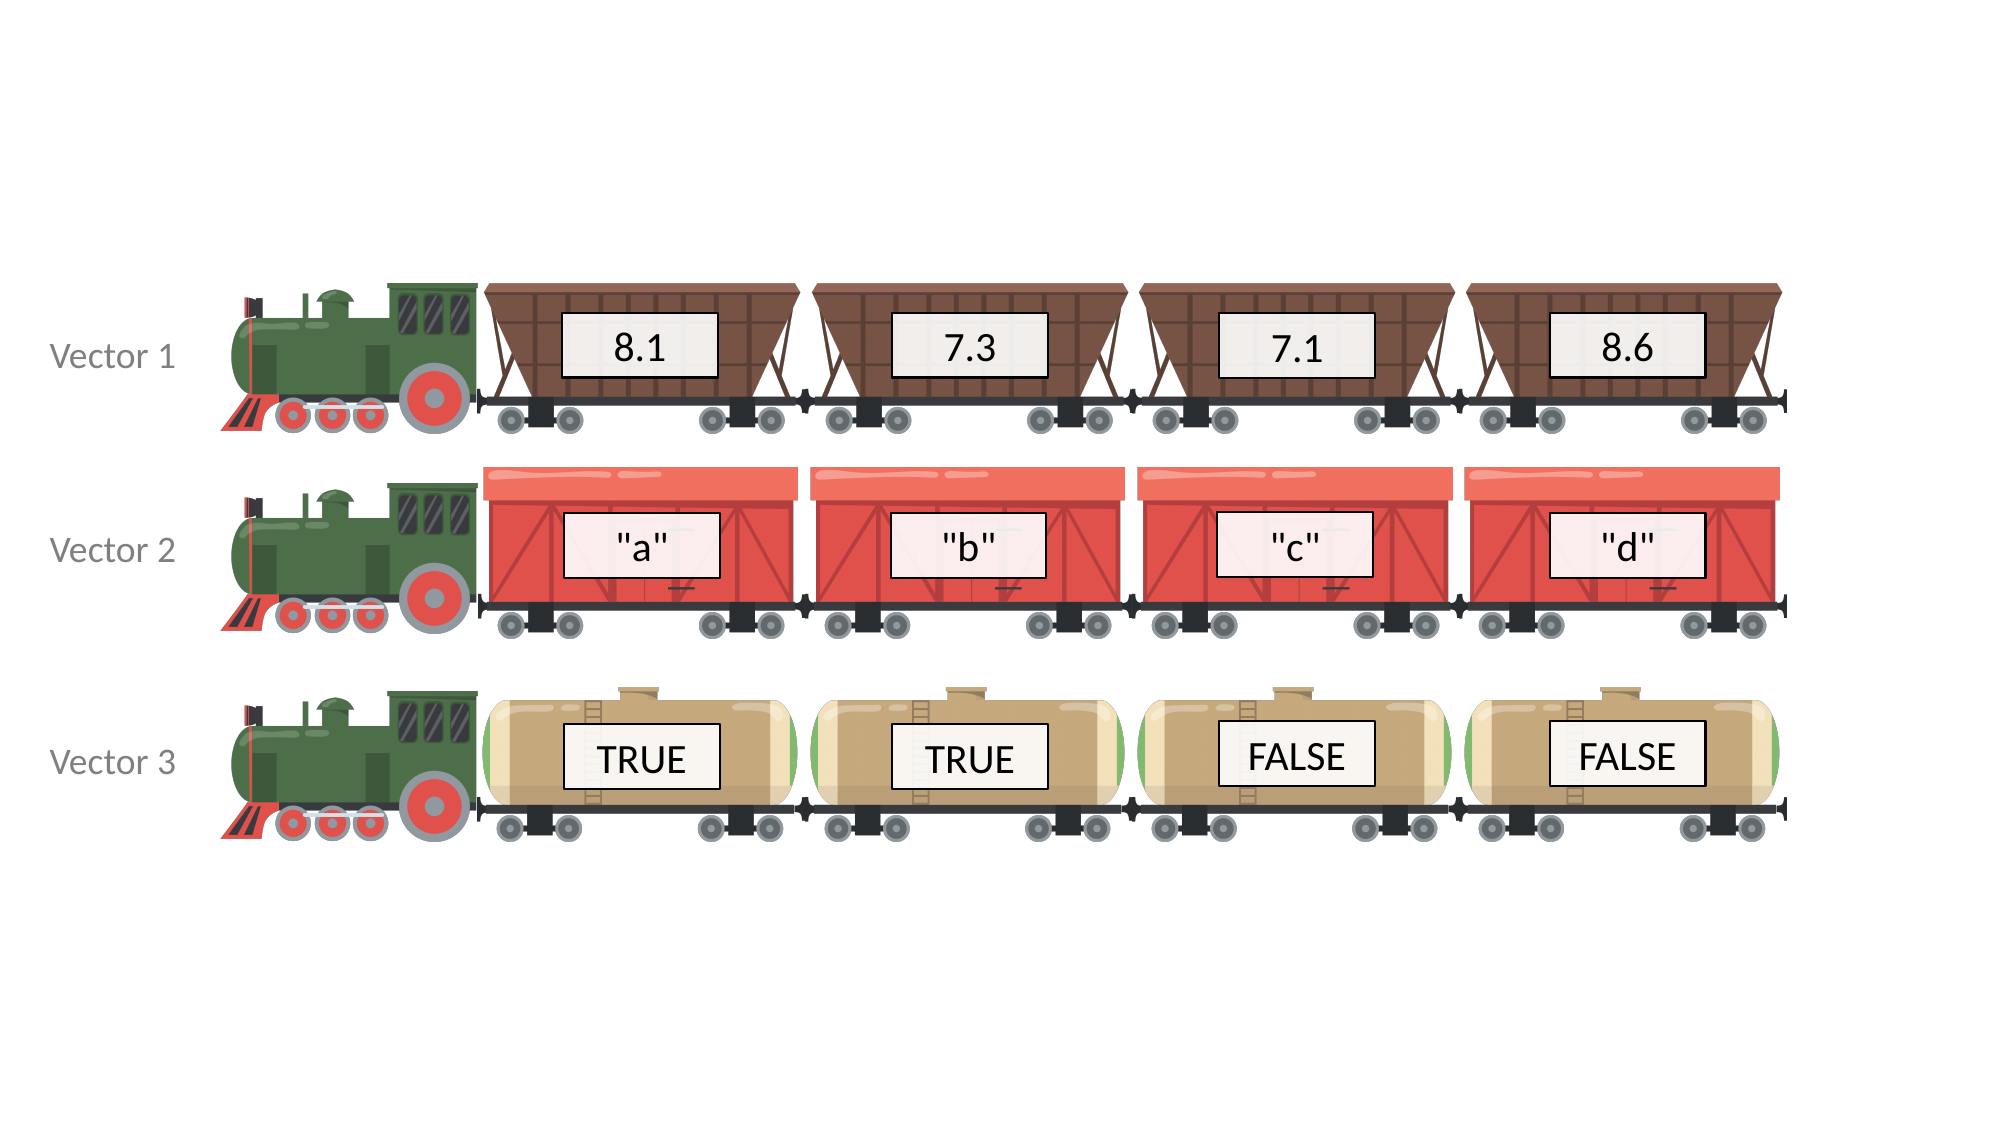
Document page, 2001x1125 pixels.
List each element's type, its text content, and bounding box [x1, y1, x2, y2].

text_box Vector 3 [5, 729, 220, 790]
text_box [220, 283, 1787, 842]
text_box Vector 2 [6, 517, 220, 578]
text_box Vector 1 [6, 323, 220, 384]
